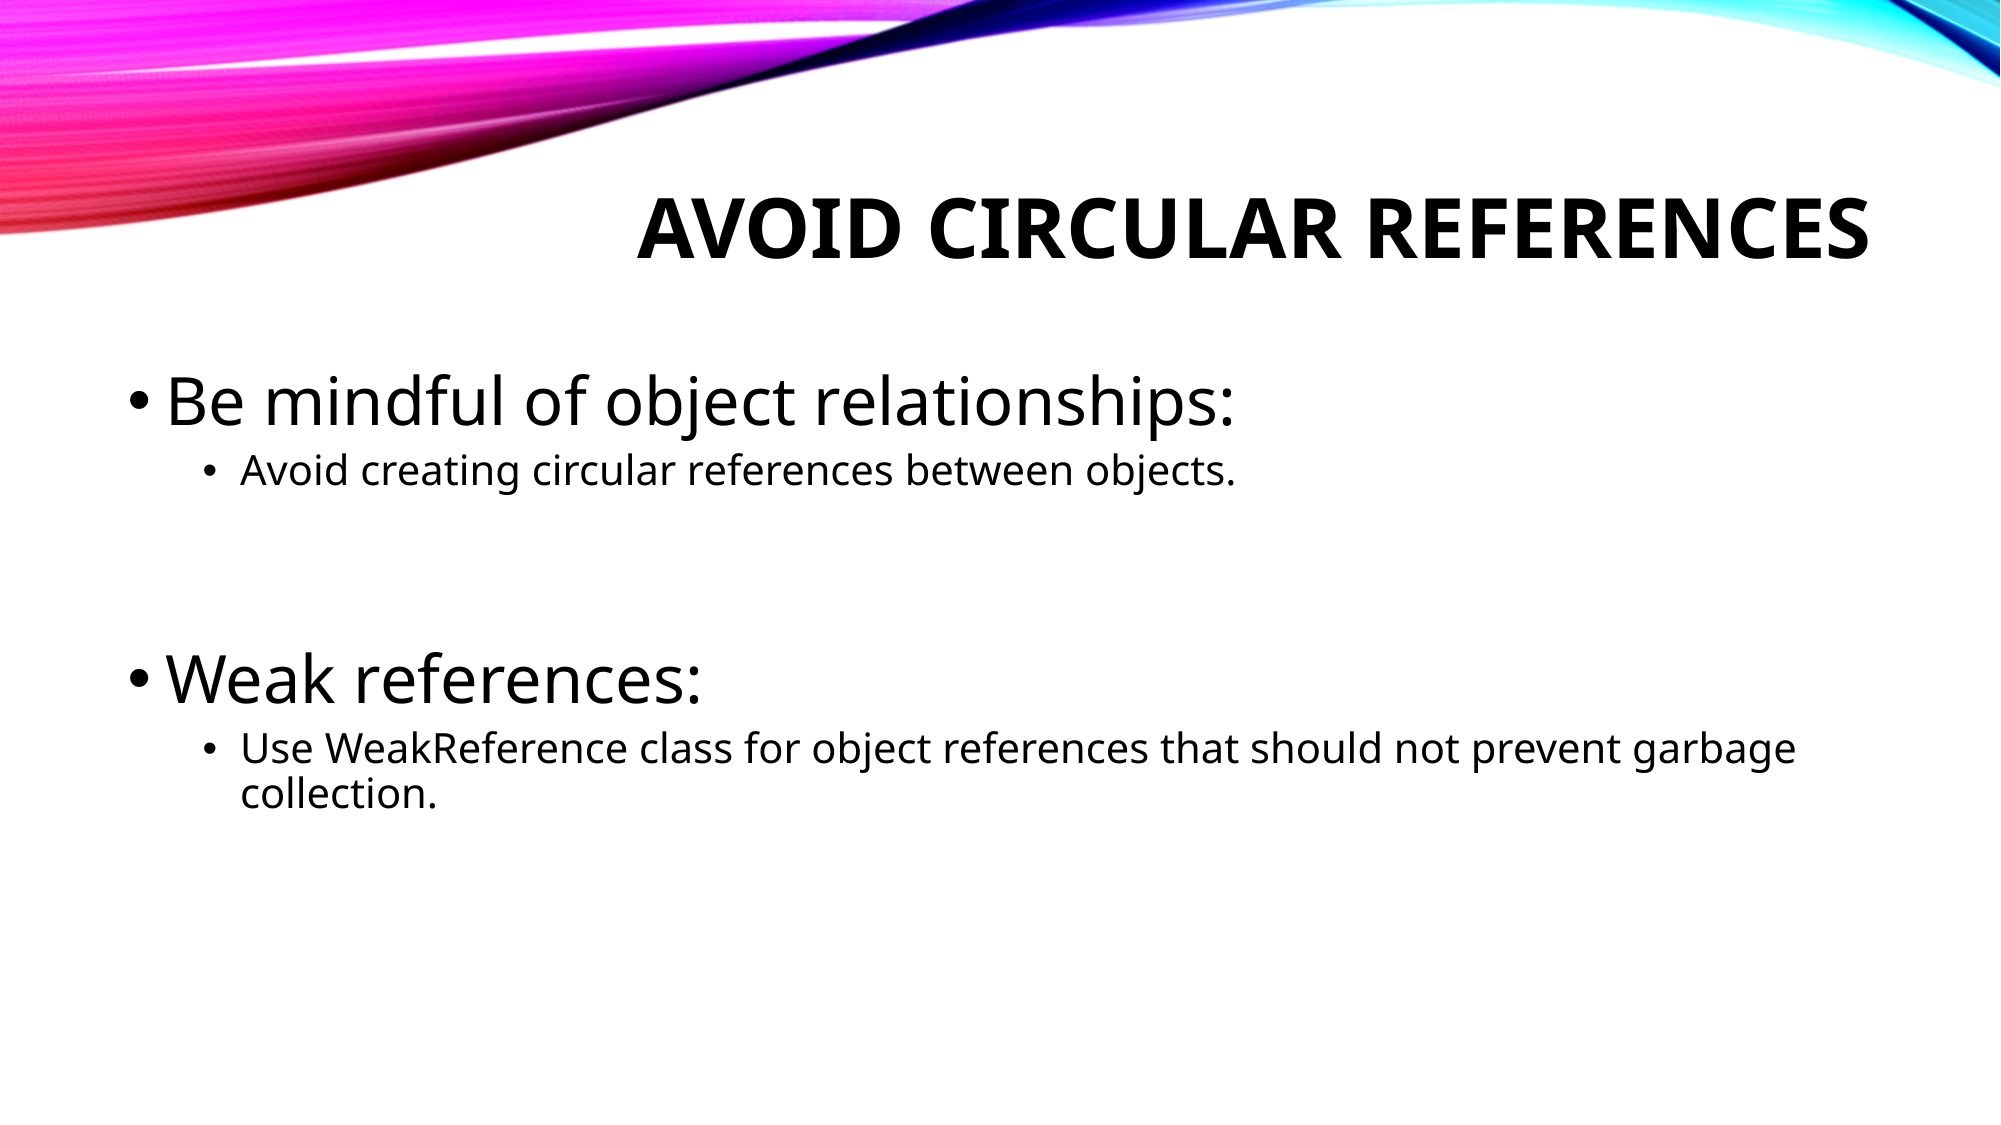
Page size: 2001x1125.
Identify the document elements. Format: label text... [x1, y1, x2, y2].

picture [1910, 0, 2000, 45]
title Avoid Circular References [474, 125, 1888, 338]
picture [0, 0, 2000, 237]
list Be mindful of object relationships: Avoid creating circular references between objects. Weak references: Use WeakReference class for object references that should not prevent garbage collection. [112, 360, 1888, 1021]
picture [1890, 0, 2000, 75]
